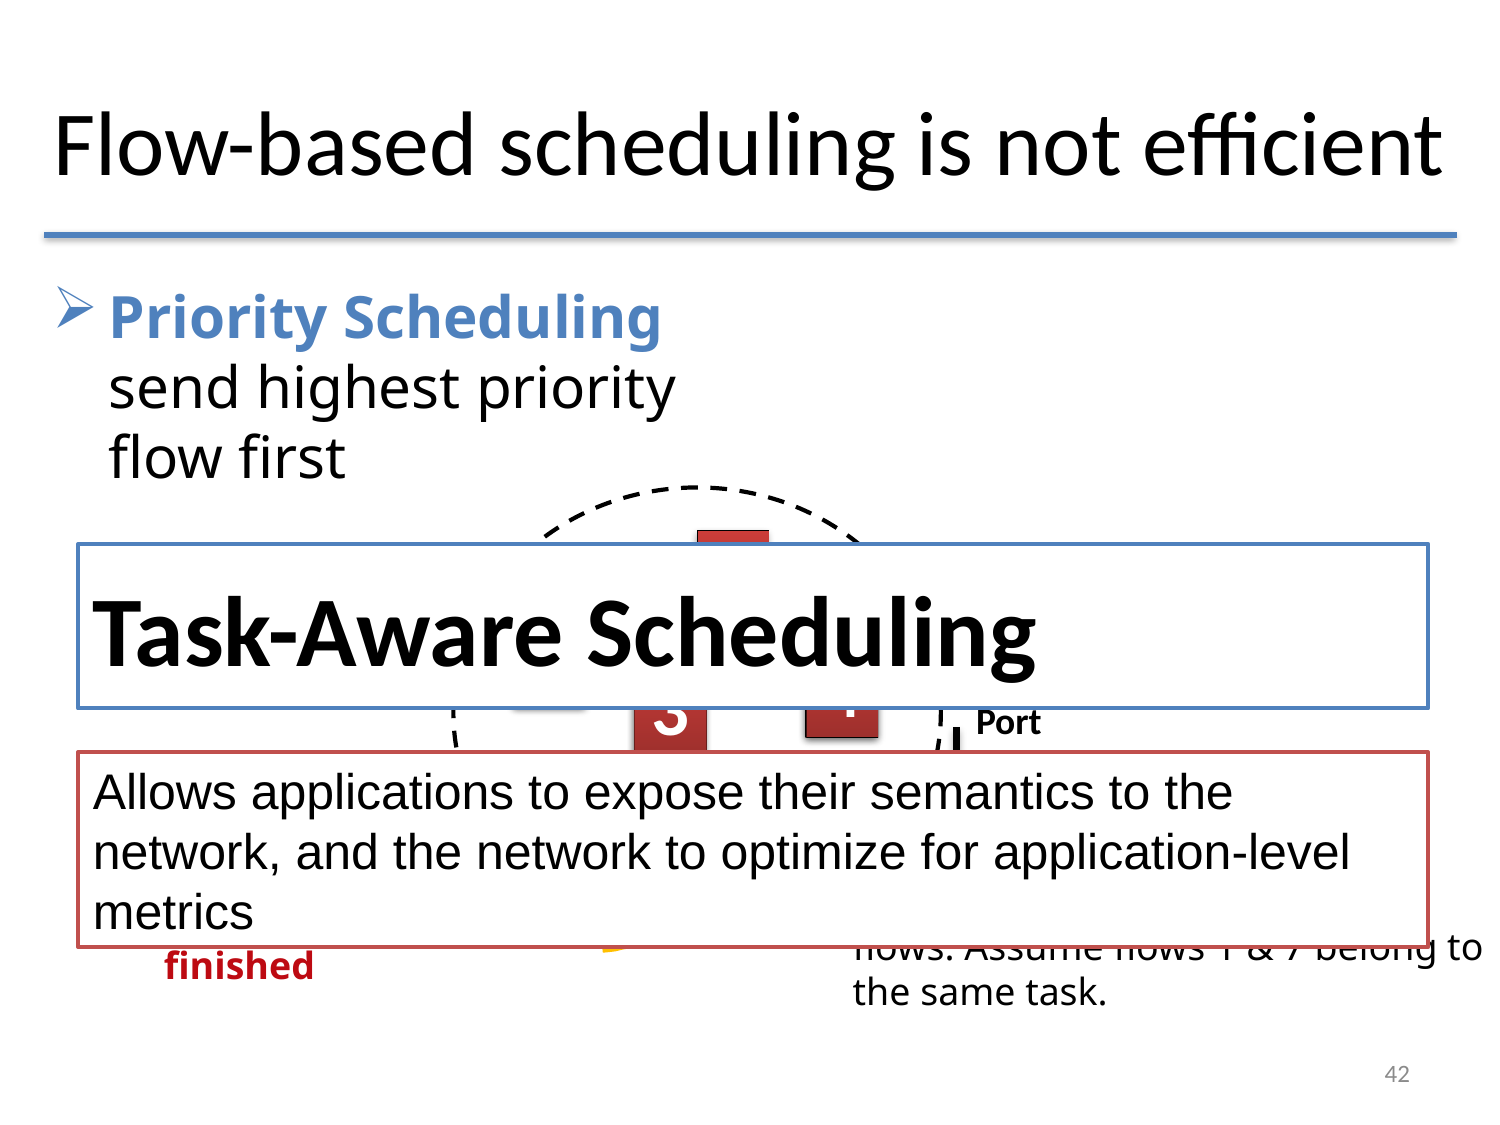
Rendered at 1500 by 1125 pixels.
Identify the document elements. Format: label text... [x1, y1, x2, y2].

text_box 4 [806, 710, 879, 738]
text_box Task-Aware Scheduling [76, 542, 1430, 710]
text_box 3 [634, 710, 707, 750]
text_box Allows applications to expose their semantics to the network, and the network to optimize for application-level metrics [76, 750, 1430, 949]
text_box Switch Port [961, 710, 1135, 749]
text_box A single task may include several flows. Assume flows 1 & 7 belong to the same task. [837, 870, 1500, 1021]
title Flow-based scheduling is not efficient [0, 45, 1500, 233]
text_box [451, 710, 628, 750]
slide_number 42 [1074, 1042, 1425, 1103]
text_box [537, 498, 860, 542]
text_box Priority Scheduling send highest priority flow first [37, 272, 788, 498]
text_box A task is not completed, unless all of its flows are finished [37, 799, 462, 995]
text_box [712, 710, 943, 750]
text_box [588, 949, 702, 955]
text_box 5 [697, 530, 769, 542]
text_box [956, 726, 1073, 853]
